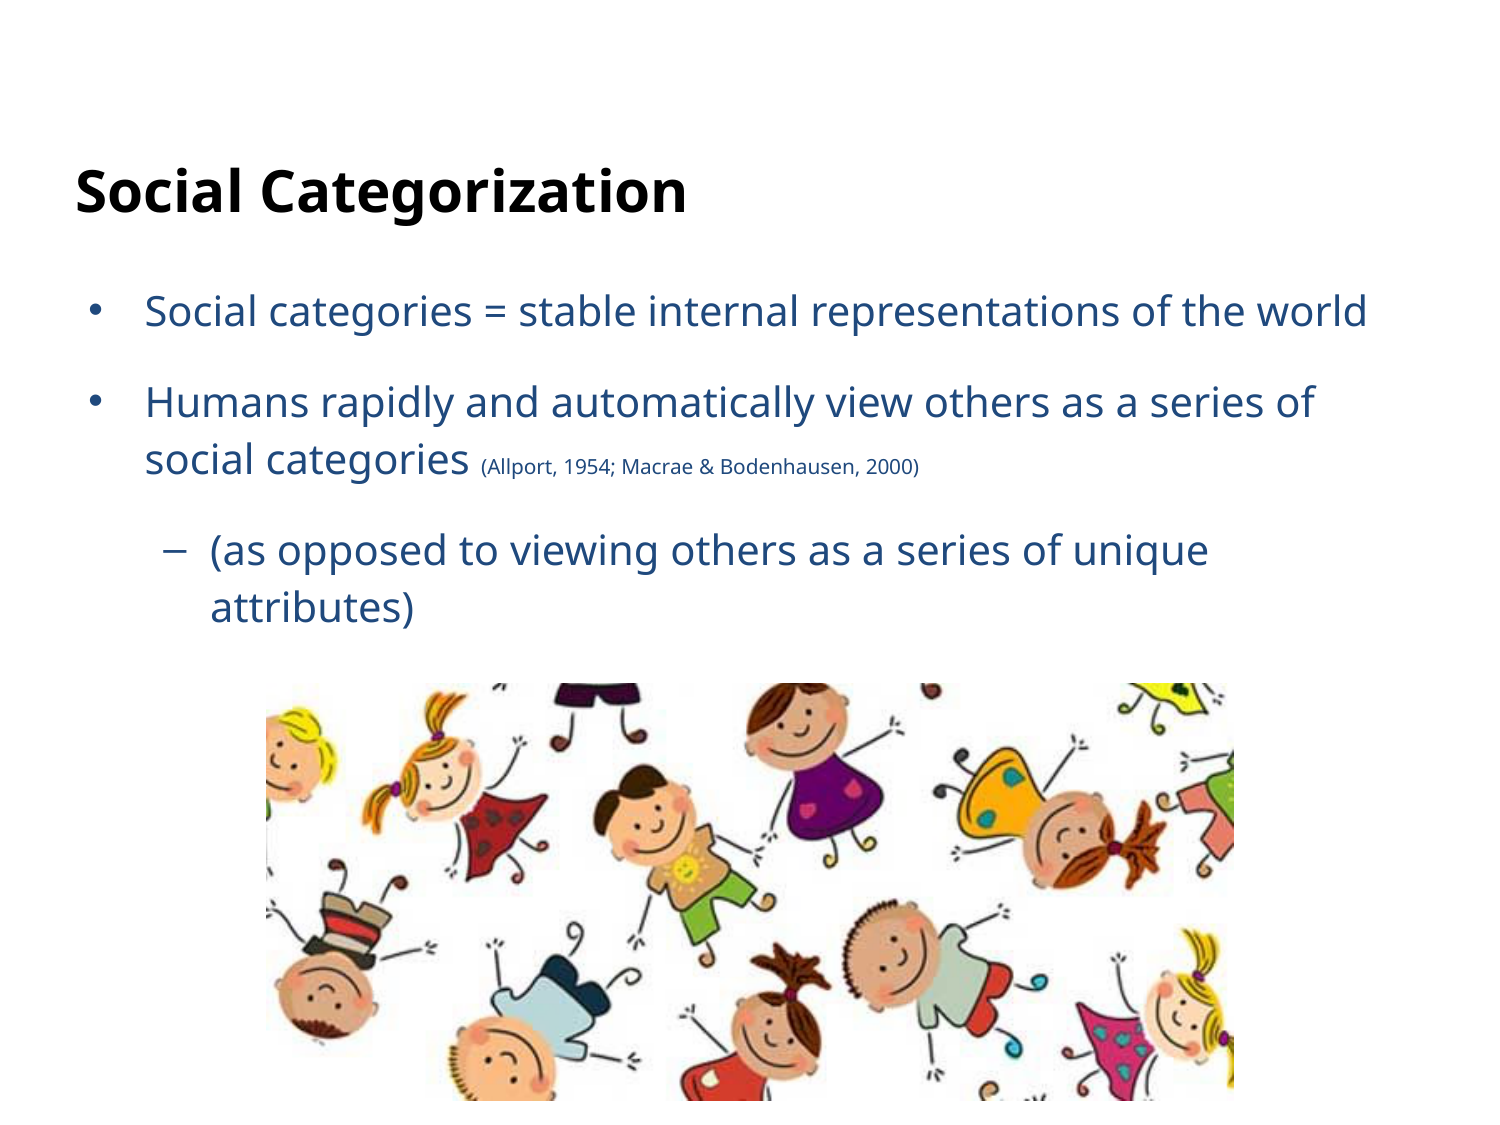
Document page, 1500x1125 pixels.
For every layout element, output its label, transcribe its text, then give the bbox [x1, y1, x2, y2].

picture [266, 683, 1235, 1101]
title Social Categorization [60, 93, 1437, 285]
list Social categories = stable internal representations of the world Humans rapidly and automatically view others as a series of social categories (Allport, 1954; Macrae & Bodenhausen, 2000) (as opposed to viewing others as a series of unique attributes) [73, 261, 1437, 1008]
